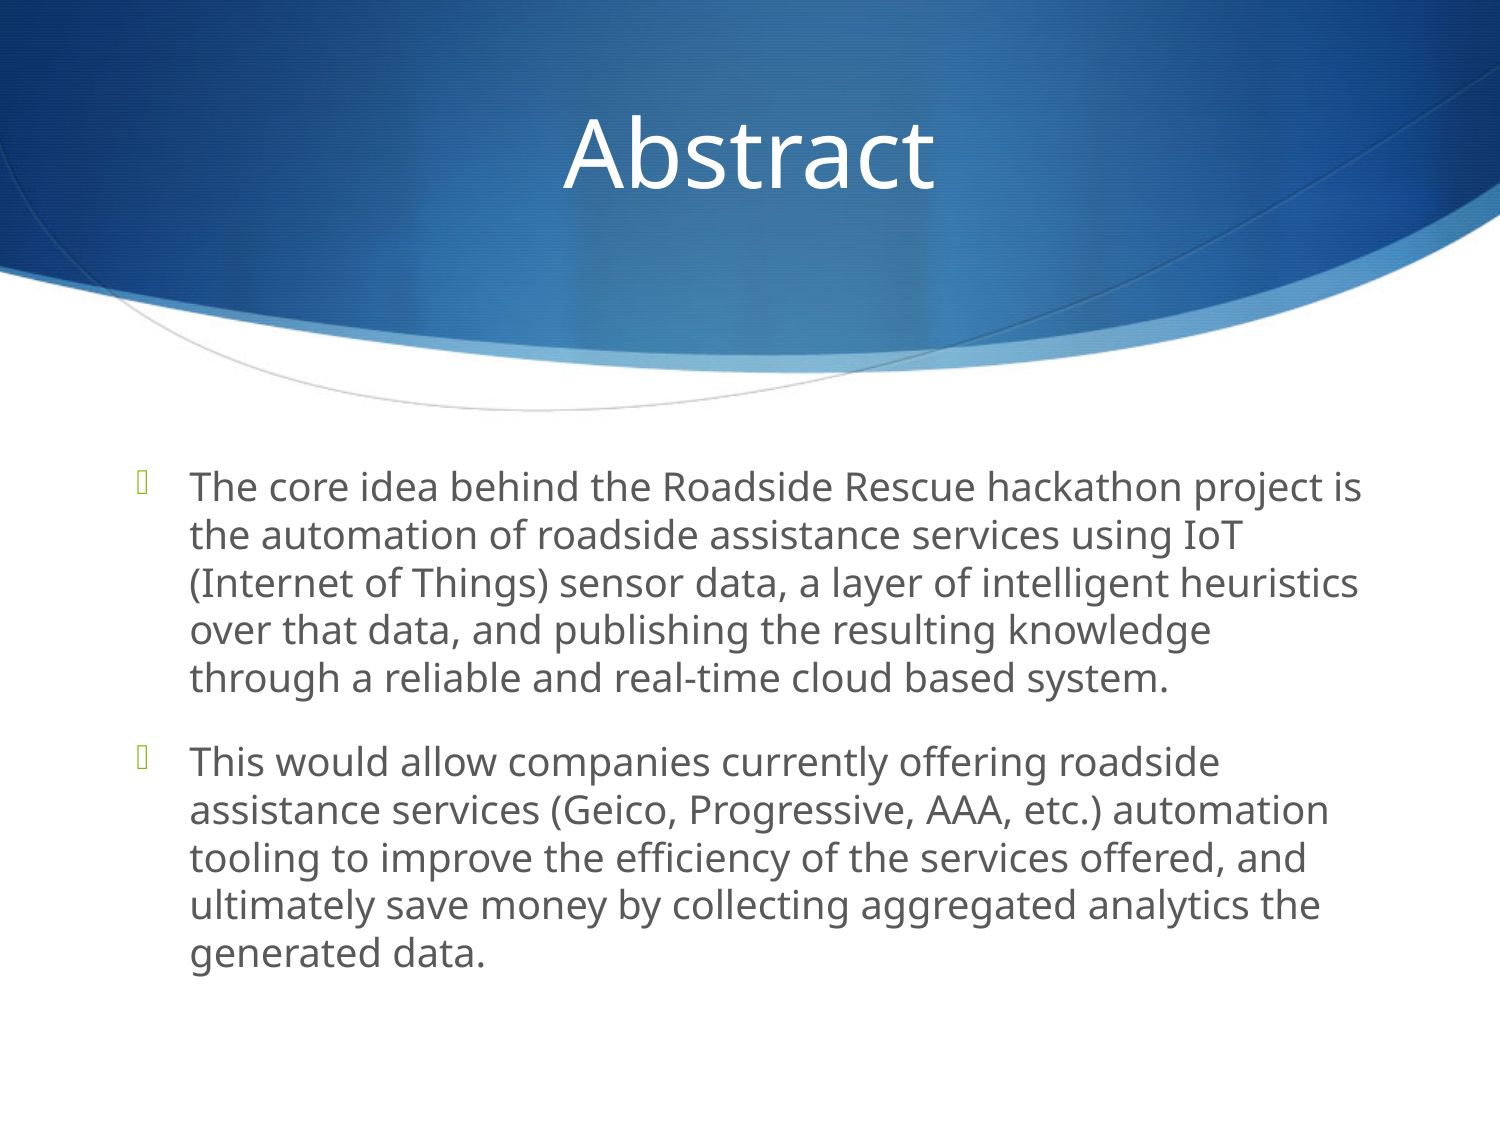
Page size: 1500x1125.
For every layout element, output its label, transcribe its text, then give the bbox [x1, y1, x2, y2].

title Abstract [75, 56, 1425, 245]
picture [0, 0, 1500, 1125]
list The core idea behind the Roadside Rescue hackathon project is the automation of roadside assistance services using IoT (Internet of Things) sensor data, a layer of intelligent heuristics over that data, and publishing the resulting knowledge through a reliable and real-time cloud based system. This would allow companies currently offering roadside assistance services (Geico, Progressive, AAA, etc.) automation tooling to improve the efficiency of the services offered, and ultimately save money by collecting aggregated analytics the generated data. [121, 454, 1379, 991]
